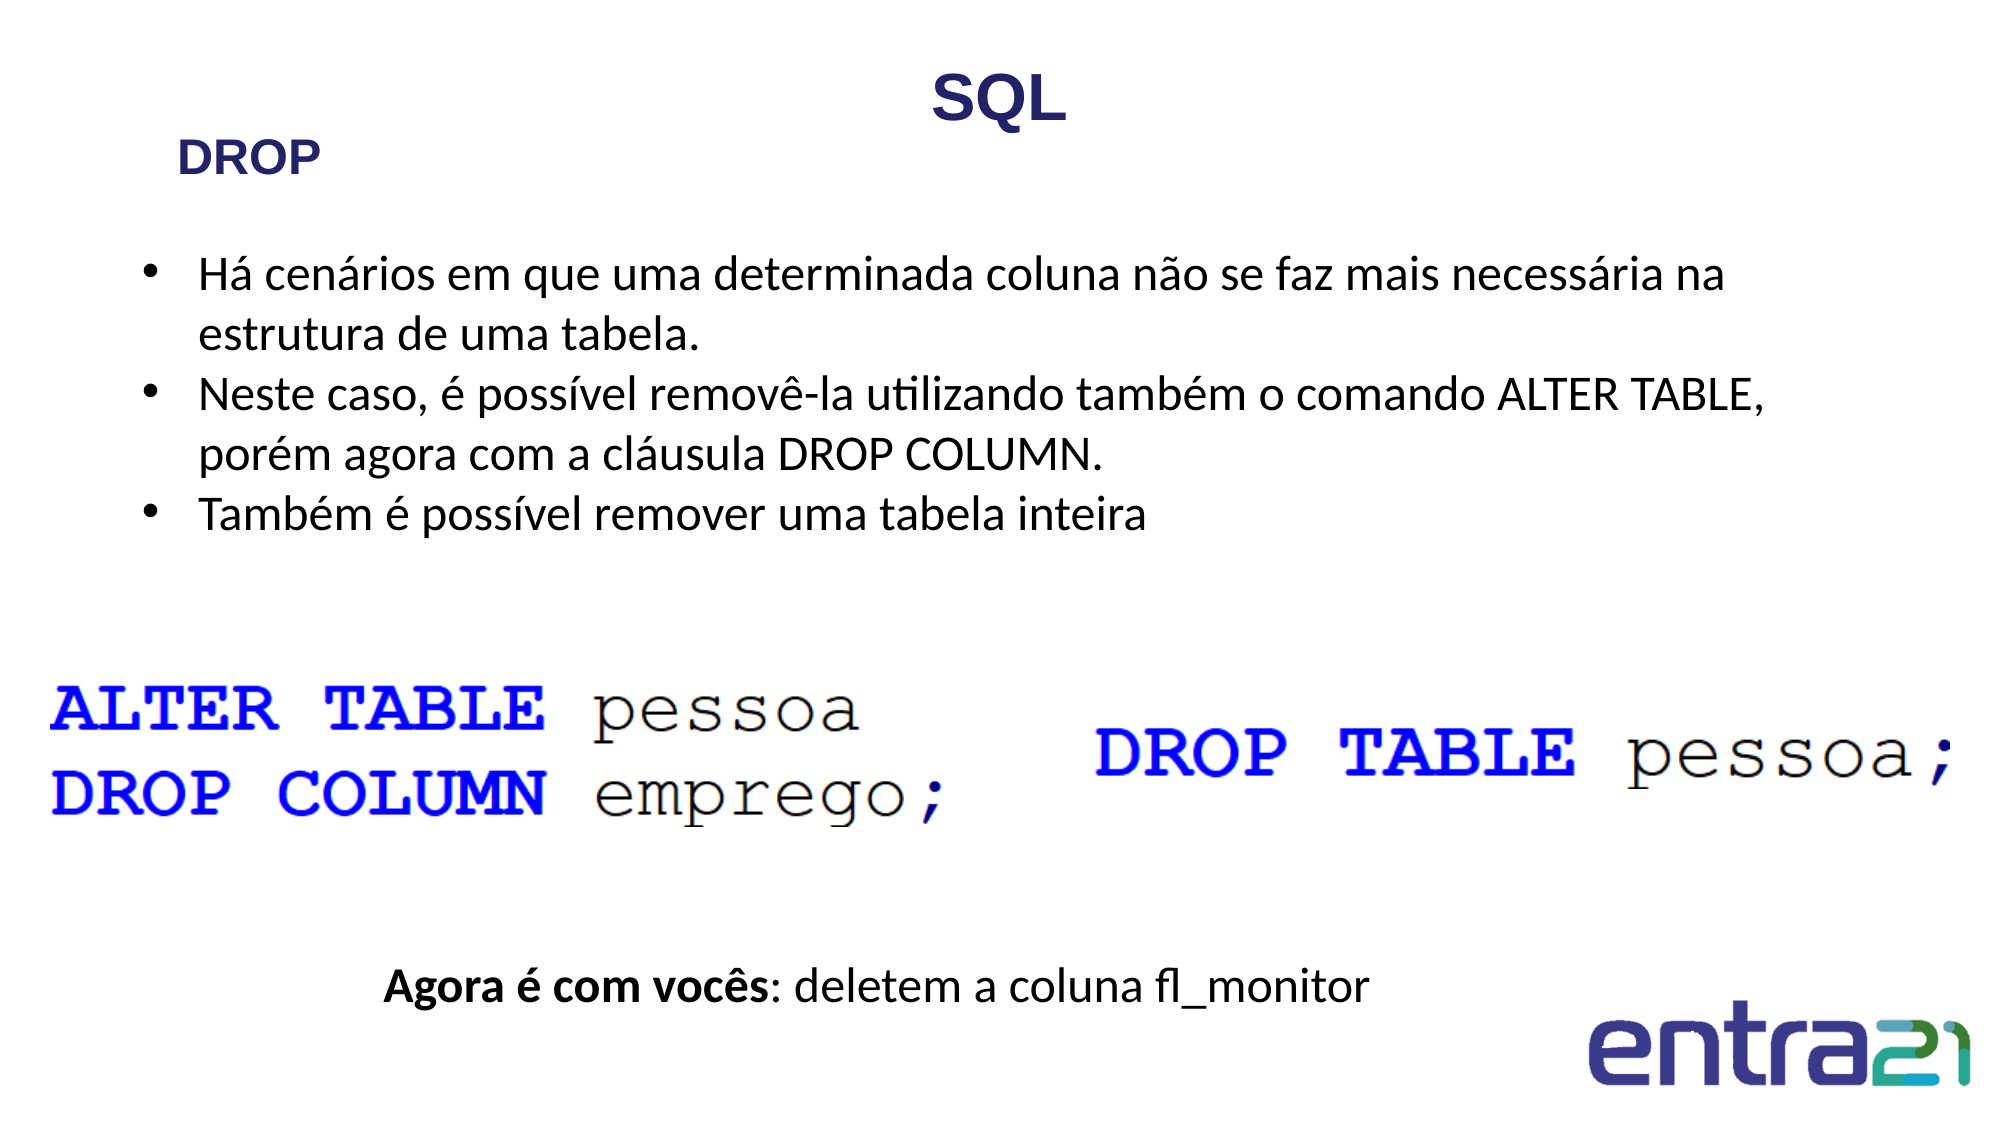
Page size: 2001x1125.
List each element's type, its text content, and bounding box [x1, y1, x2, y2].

text_box DROP [158, 122, 341, 188]
text_box Há cenários em que uma determinada coluna não se faz mais necessária na estrutura de uma tabela. Neste caso, é possível removê-la utilizando também o comando ALTER TABLE, porém agora com a cláusula DROP COLUMN. Também é possível remover uma tabela inteira [127, 233, 1815, 548]
text_box SQL [249, 0, 1750, 188]
text_box Agora é com vocês: deletem a coluna fl_monitor [368, 944, 1547, 1020]
picture [49, 674, 949, 827]
picture [1089, 712, 1950, 789]
picture [1587, 997, 1979, 1125]
